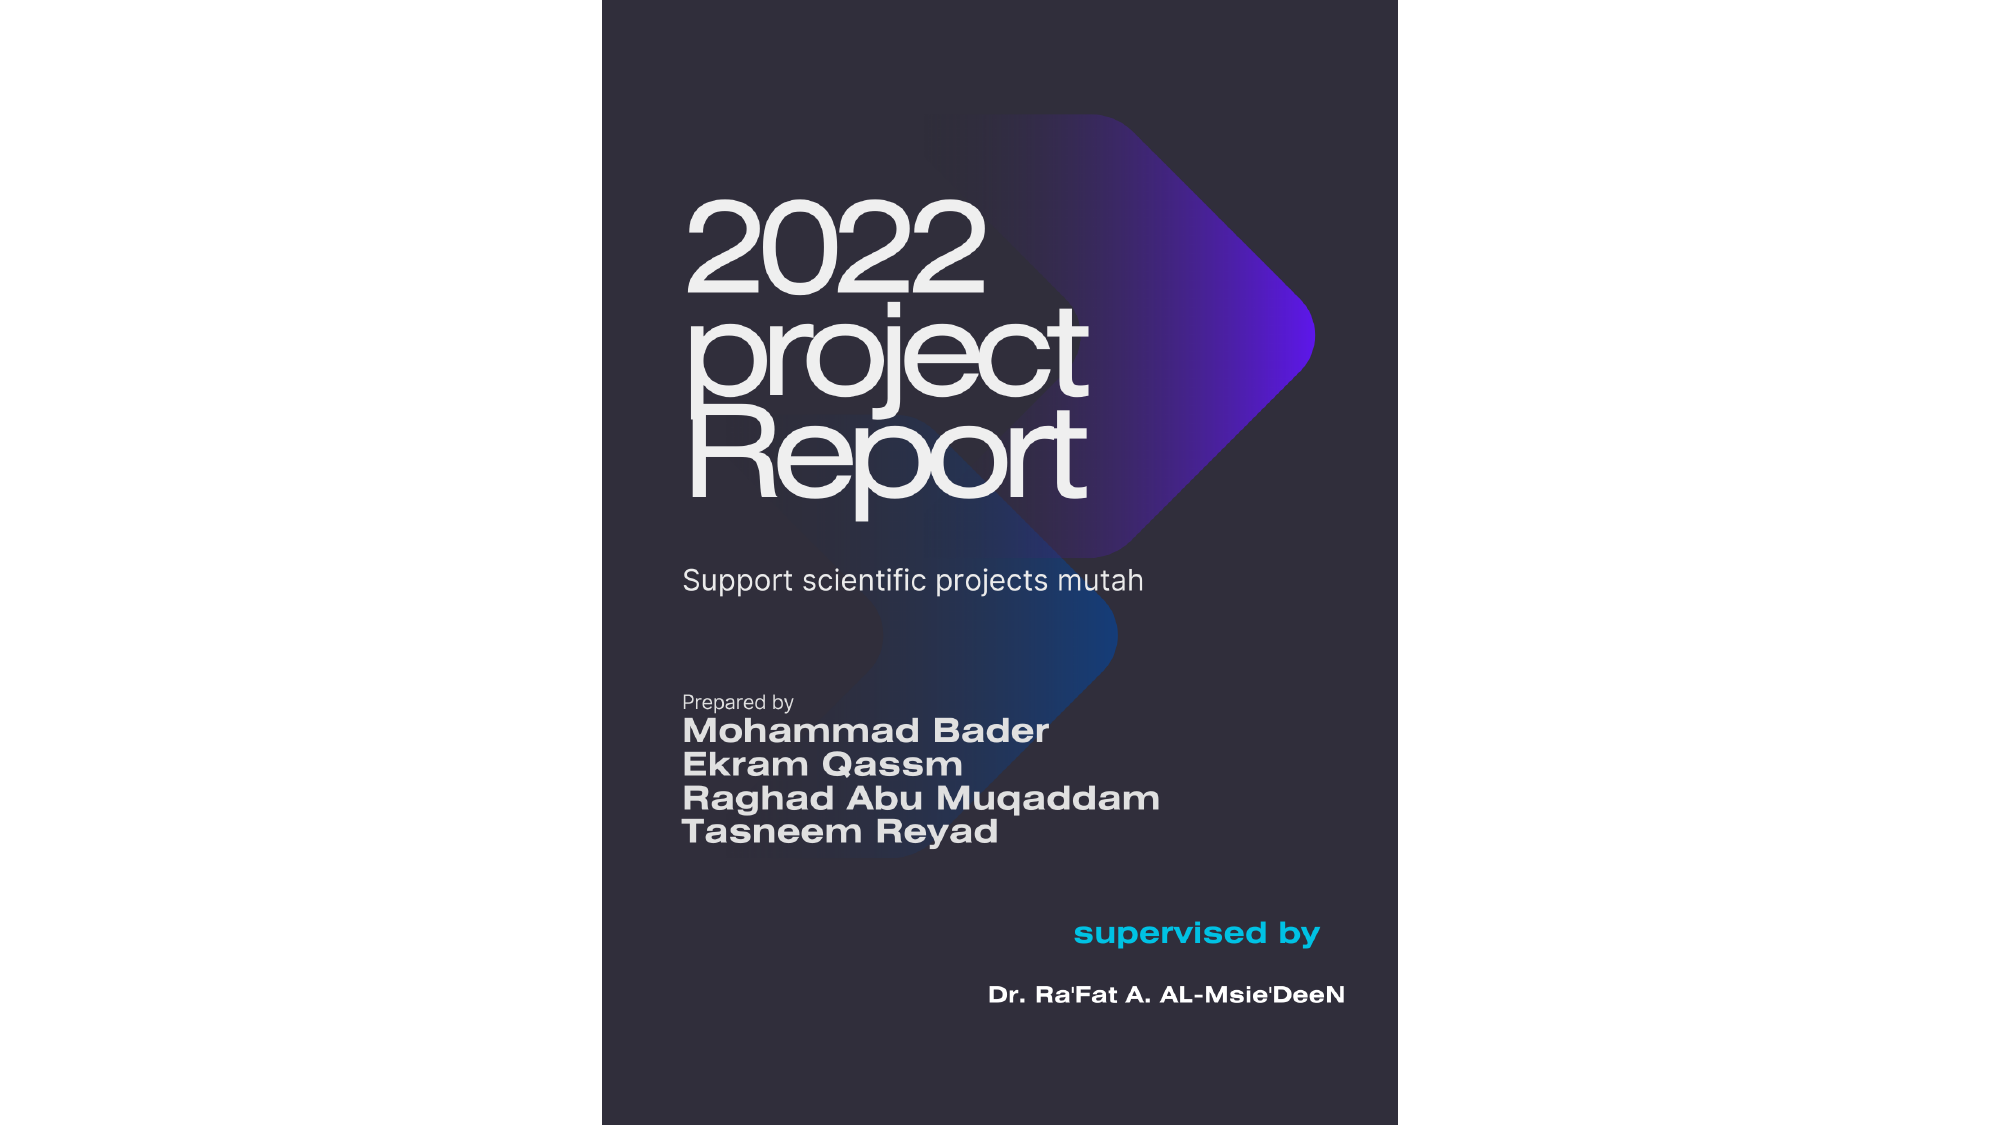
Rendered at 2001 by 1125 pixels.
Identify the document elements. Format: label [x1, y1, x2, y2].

picture [602, 0, 1398, 1125]
